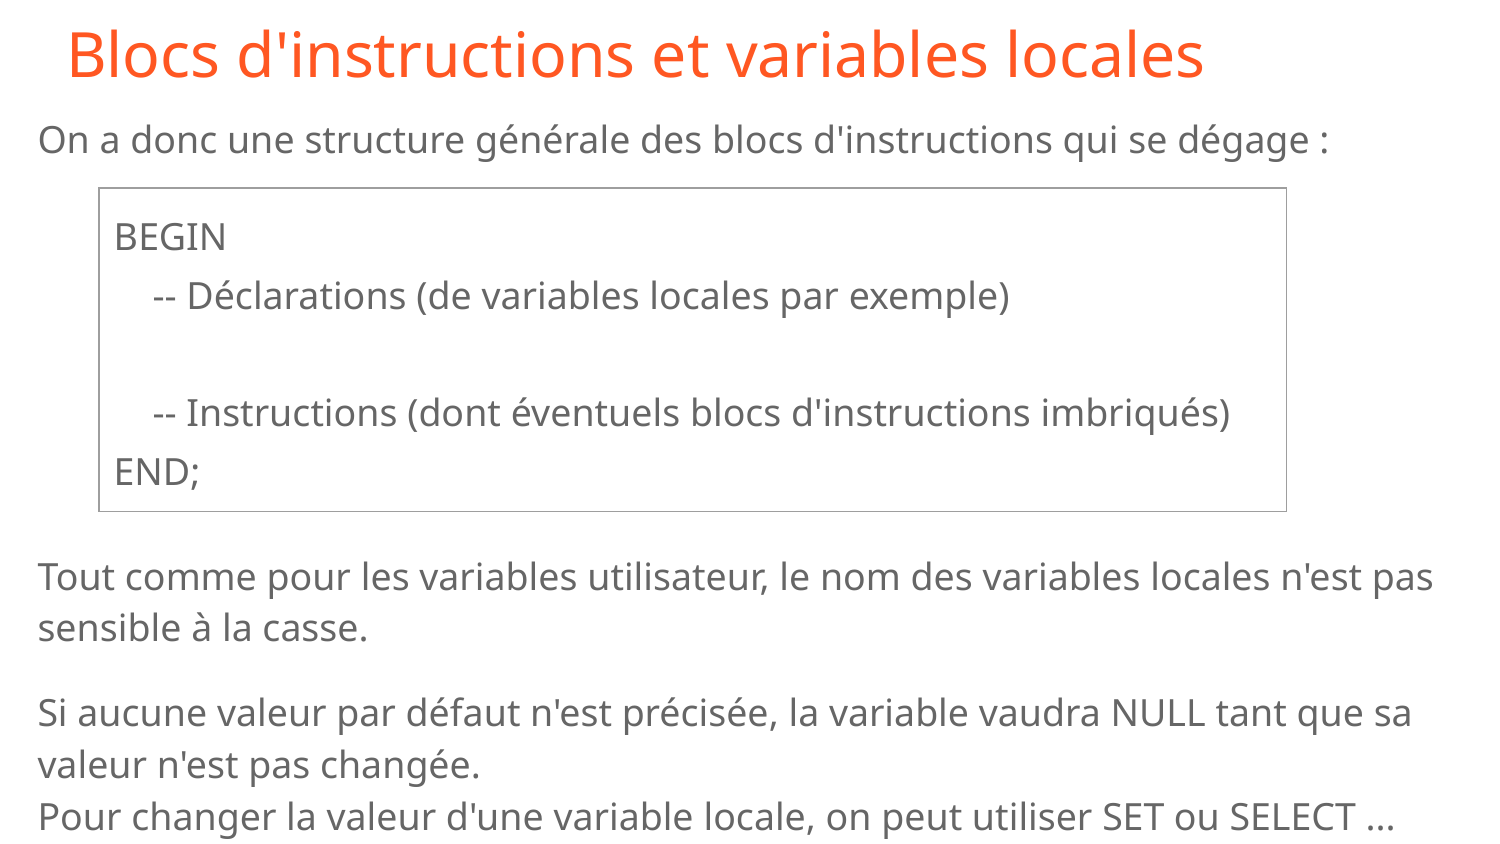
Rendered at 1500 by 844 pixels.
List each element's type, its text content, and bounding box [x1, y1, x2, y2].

list On a donc une structure générale des blocs d'instructions qui se dégage : Tout comme pour les variables utilisateur, le nom des variables locales n'est pas sensible à la casse. Si aucune valeur par défaut n'est précisée, la variable vaudra NULL tant que sa valeur n'est pas changée. Pour changer la valeur d'une variable locale, on peut utiliser SET ou SELECT ... INTO. [22, 93, 1478, 826]
table_header BEGIN -- Déclarations (de variables locales par exemple) -- Instructions (dont éventuels blocs d'instructions imbriqués) END; [100, 189, 1286, 511]
title Blocs d'instructions et variables locales [51, 0, 1449, 93]
